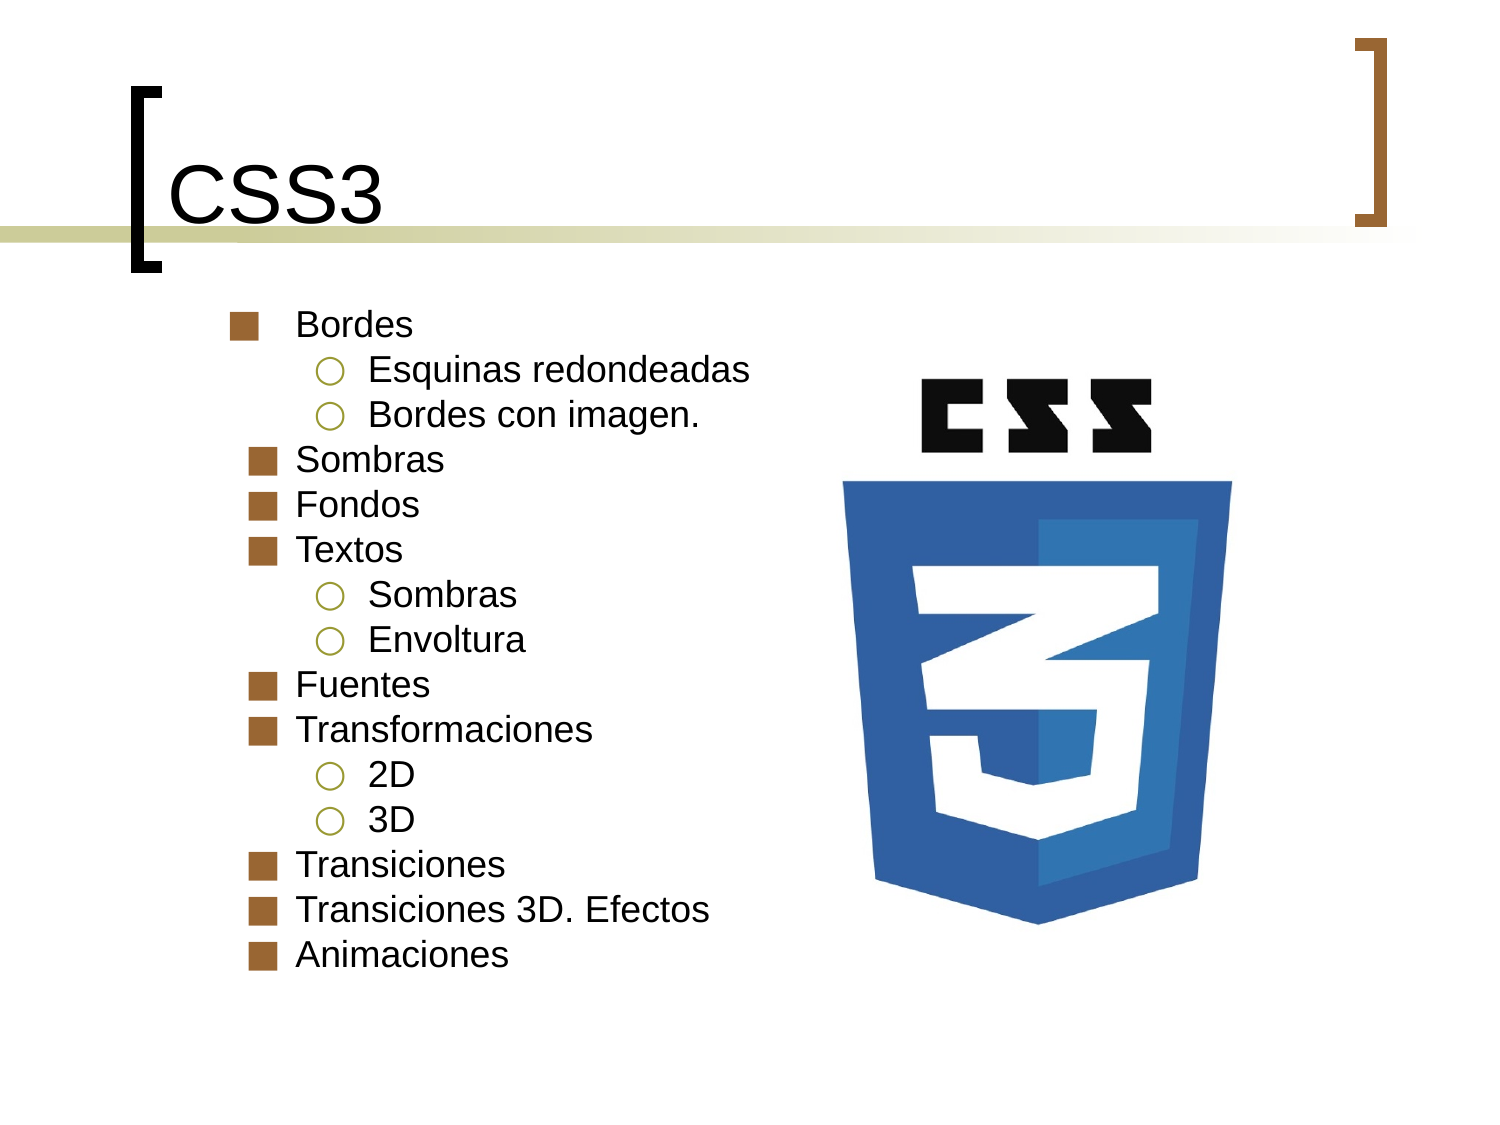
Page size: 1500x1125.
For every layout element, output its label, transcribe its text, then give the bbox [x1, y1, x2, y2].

list Bordes Esquinas redondeadas Bordes con imagen. Sombras Fondos Textos Sombras Envoltura Fuentes Transformaciones 2D 3D Transiciones Transiciones 3D. Efectos Animaciones [207, 292, 756, 1035]
picture [761, 256, 1303, 1046]
title CSS3 [152, 15, 1328, 248]
